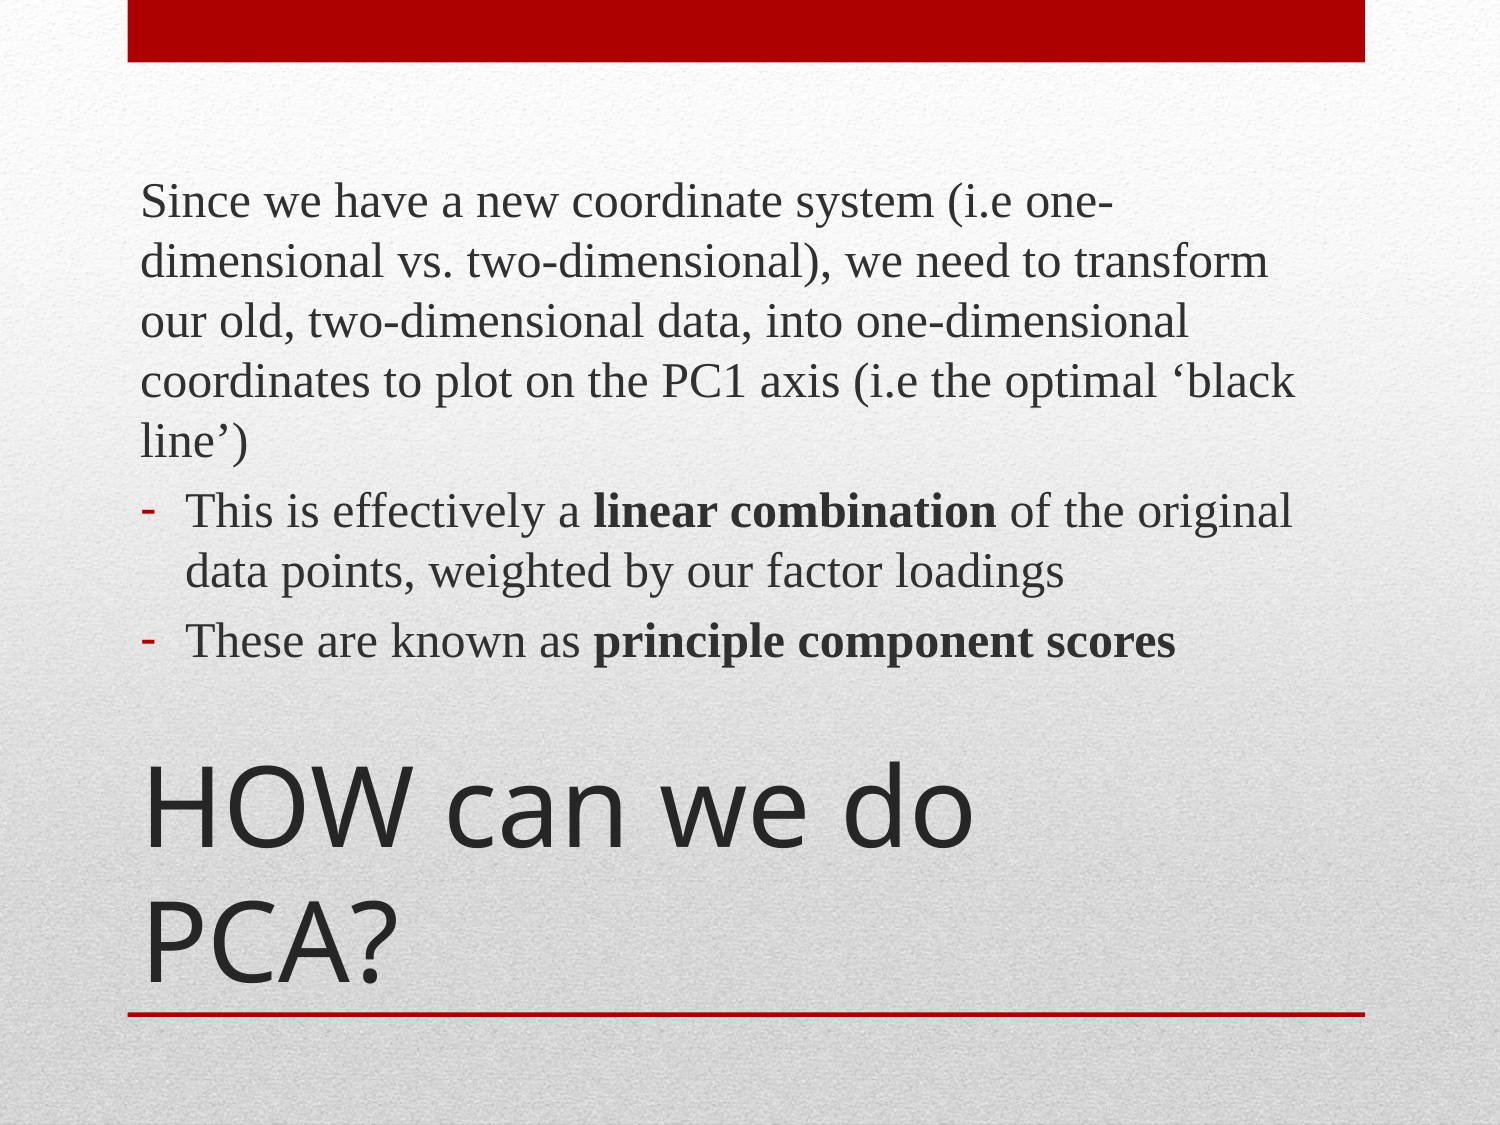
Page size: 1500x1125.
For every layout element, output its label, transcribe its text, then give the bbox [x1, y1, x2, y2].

list Since we have a new coordinate system (i.e one-dimensional vs. two-dimensional), we need to transform our old, two-dimensional data, into one-dimensional coordinates to plot on the PC1 axis (i.e the optimal ‘black line’) This is effectively a linear combination of the original data points, weighted by our factor loadings These are known as principle component scores [125, 160, 1363, 858]
title HOW can we do PCA? [125, 750, 1238, 1013]
